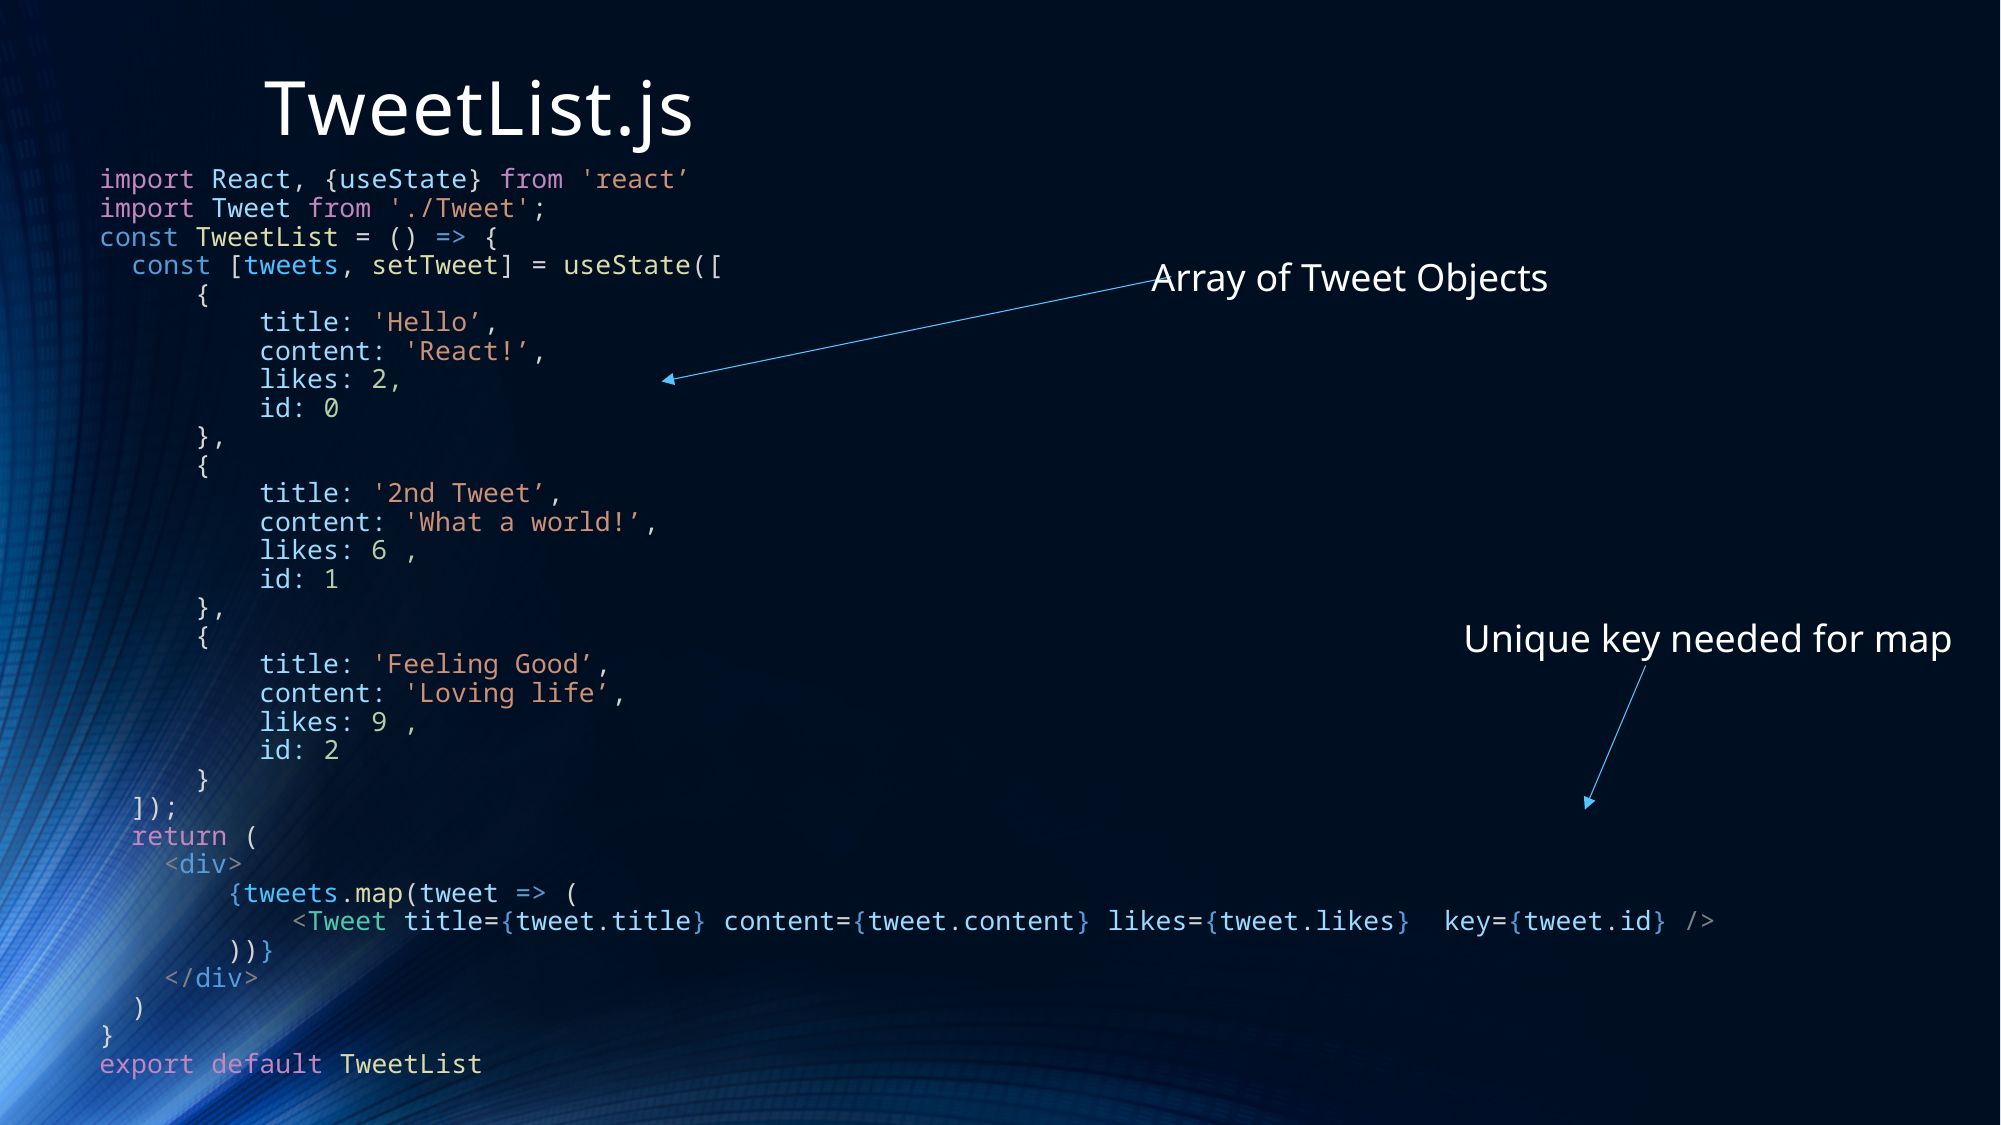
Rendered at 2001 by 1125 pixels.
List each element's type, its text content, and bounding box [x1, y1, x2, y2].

picture [0, 0, 2001, 1125]
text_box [1584, 665, 1646, 810]
text_box Unique key needed for map [1448, 607, 1969, 667]
list import React, {useState} from 'react’ import Tweet from './Tweet'; const TweetList = () => { const [tweets, setTweet] = useState([ { title: 'Hello’, content: 'React!’, likes: 2, id: 0 }, { title: '2nd Tweet’, content: 'What a world!’, likes: 6 , id: 1 }, { title: 'Feeling Good’, content: 'Loving life’, likes: 9 , id: 2 } ]); return ( <div> {tweets.map(tweet => ( <Tweet title={tweet.title} content={tweet.content} likes={tweet.likes} key={tweet.id} /> ))} </div> ) } export default TweetList [84, 158, 1939, 1090]
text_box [661, 276, 1172, 382]
text_box Array of Tweet Objects [1136, 246, 1564, 307]
title TweetList.js [249, 62, 1751, 158]
